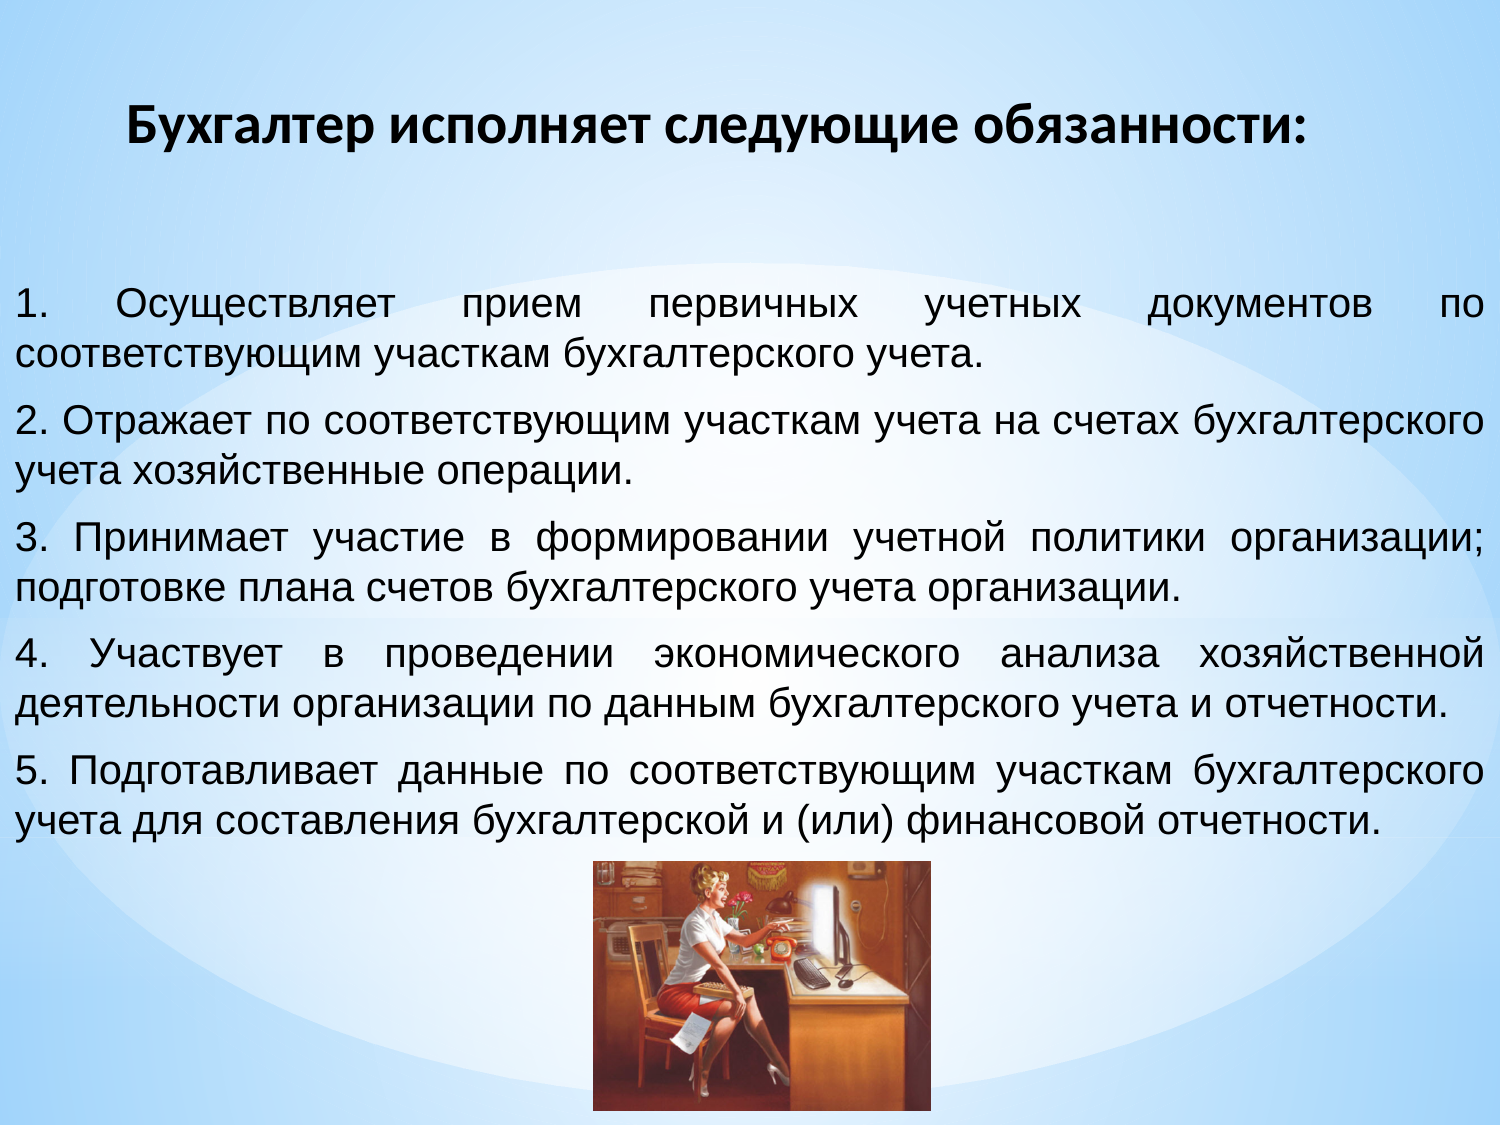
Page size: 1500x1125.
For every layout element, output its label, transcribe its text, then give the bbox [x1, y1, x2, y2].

picture [593, 860, 931, 1111]
text_box Бухгалтер исполняет следующие обязанности: [112, 78, 1412, 163]
text_box 1. Осуществляет прием первичных учетных документов по соответствующим участкам бухгалтерского учета. 2. Отражает по соответствующим участкам учета на счетах бухгалтерского учета хозяйственные операции. 3. Принимает участие в формировании учетной политики организации; подготовке плана счетов бухгалтерского учета организации. 4. Участвует в проведении экономического анализа хозяйственной деятельности организации по данным бухгалтерского учета и отчетности. 5. Подготавливает данные по соответствующим участкам бухгалтерского учета для составления бухгалтерской и (или) финансовой отчетности. [0, 268, 1500, 851]
